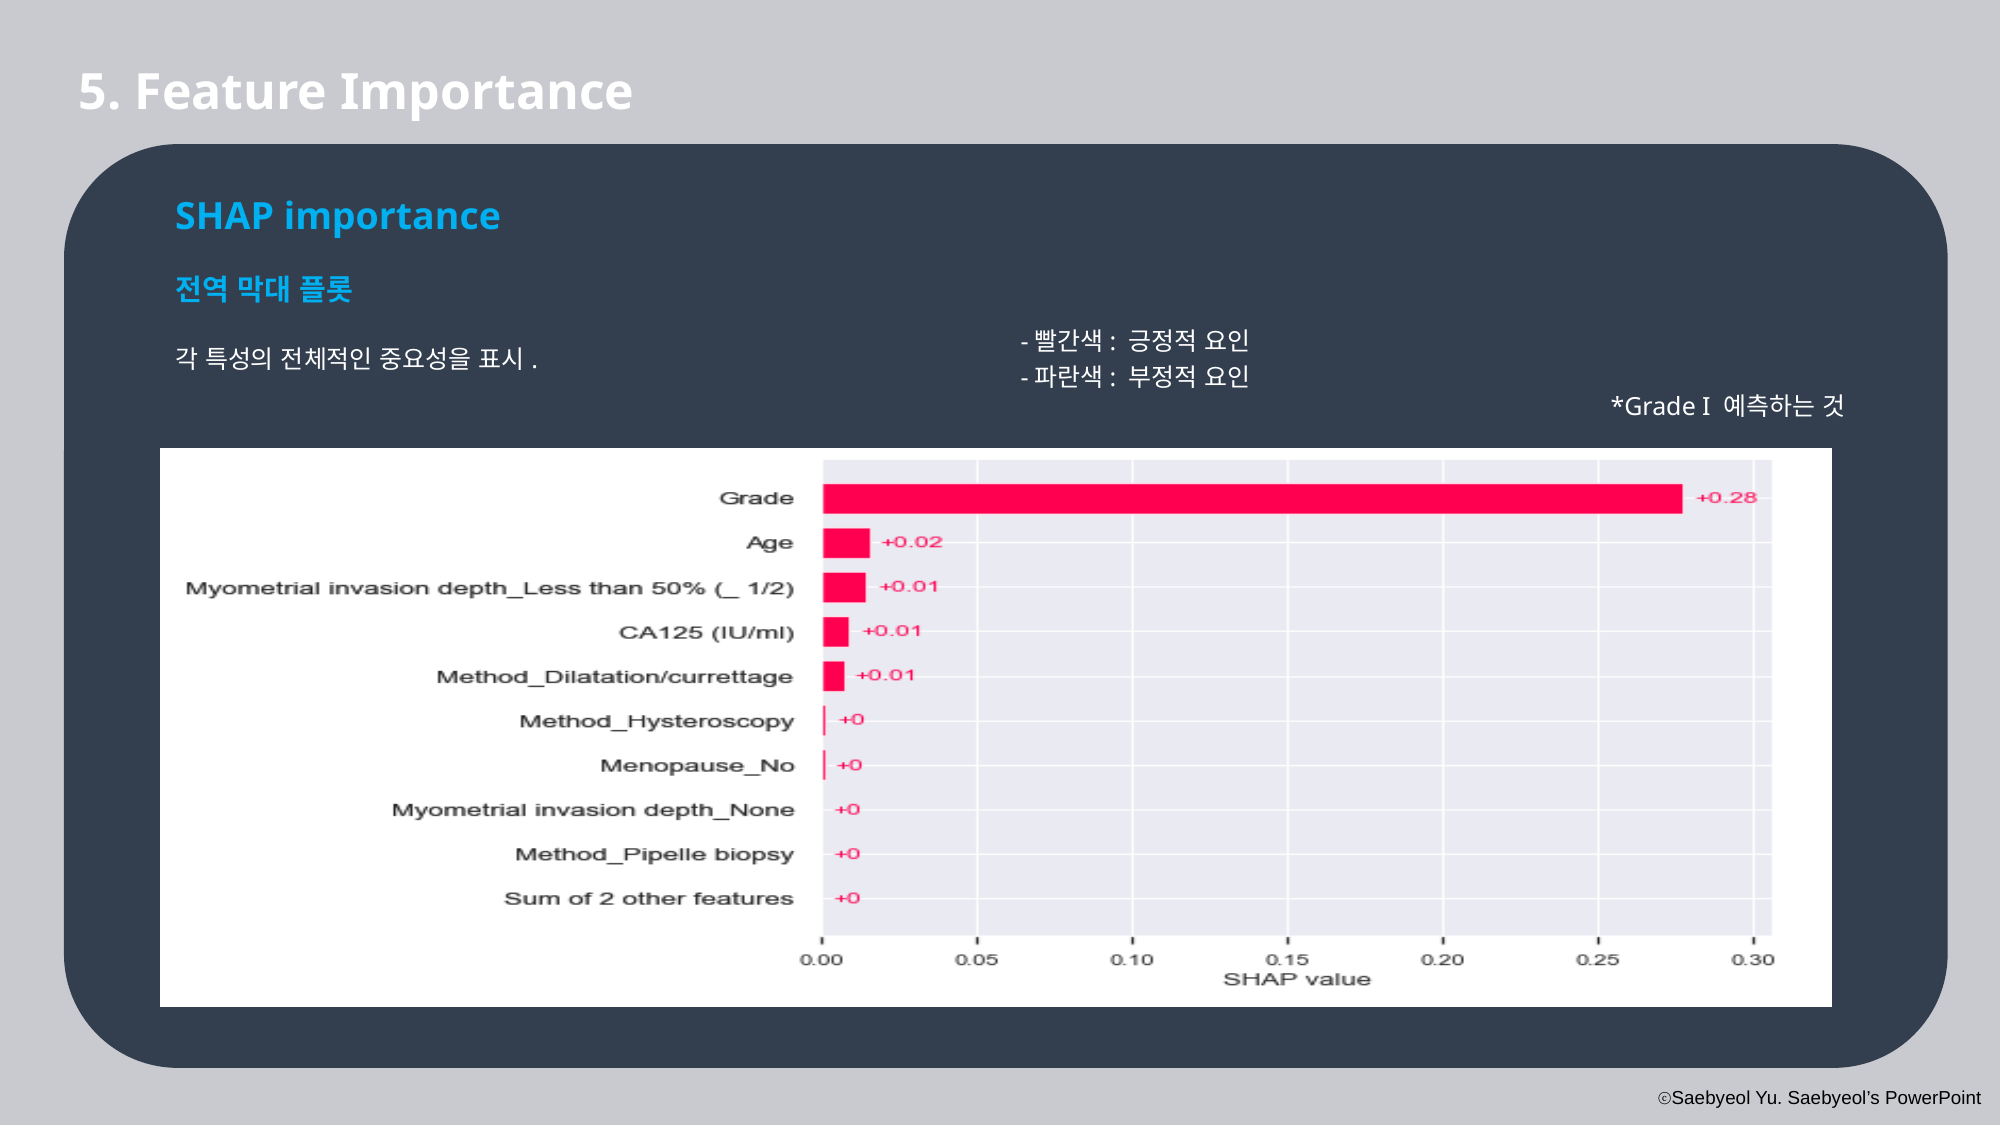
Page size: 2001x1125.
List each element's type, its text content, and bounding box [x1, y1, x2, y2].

text_box *Grade I 예측하는 것 [1595, 377, 1880, 428]
text_box SHAP importance [160, 175, 756, 244]
picture [160, 448, 1832, 1007]
text_box 전역 막대 플롯 [160, 257, 419, 314]
text_box 5. Feature Importance [64, 52, 652, 128]
text_box [62, 143, 1949, 1069]
text_box 각 특성의 전체적인 중요성을 표시. [160, 329, 837, 381]
text_box -빨간색: 긍정적 요인 -파란색: 부정적 요인 [1005, 312, 1602, 399]
